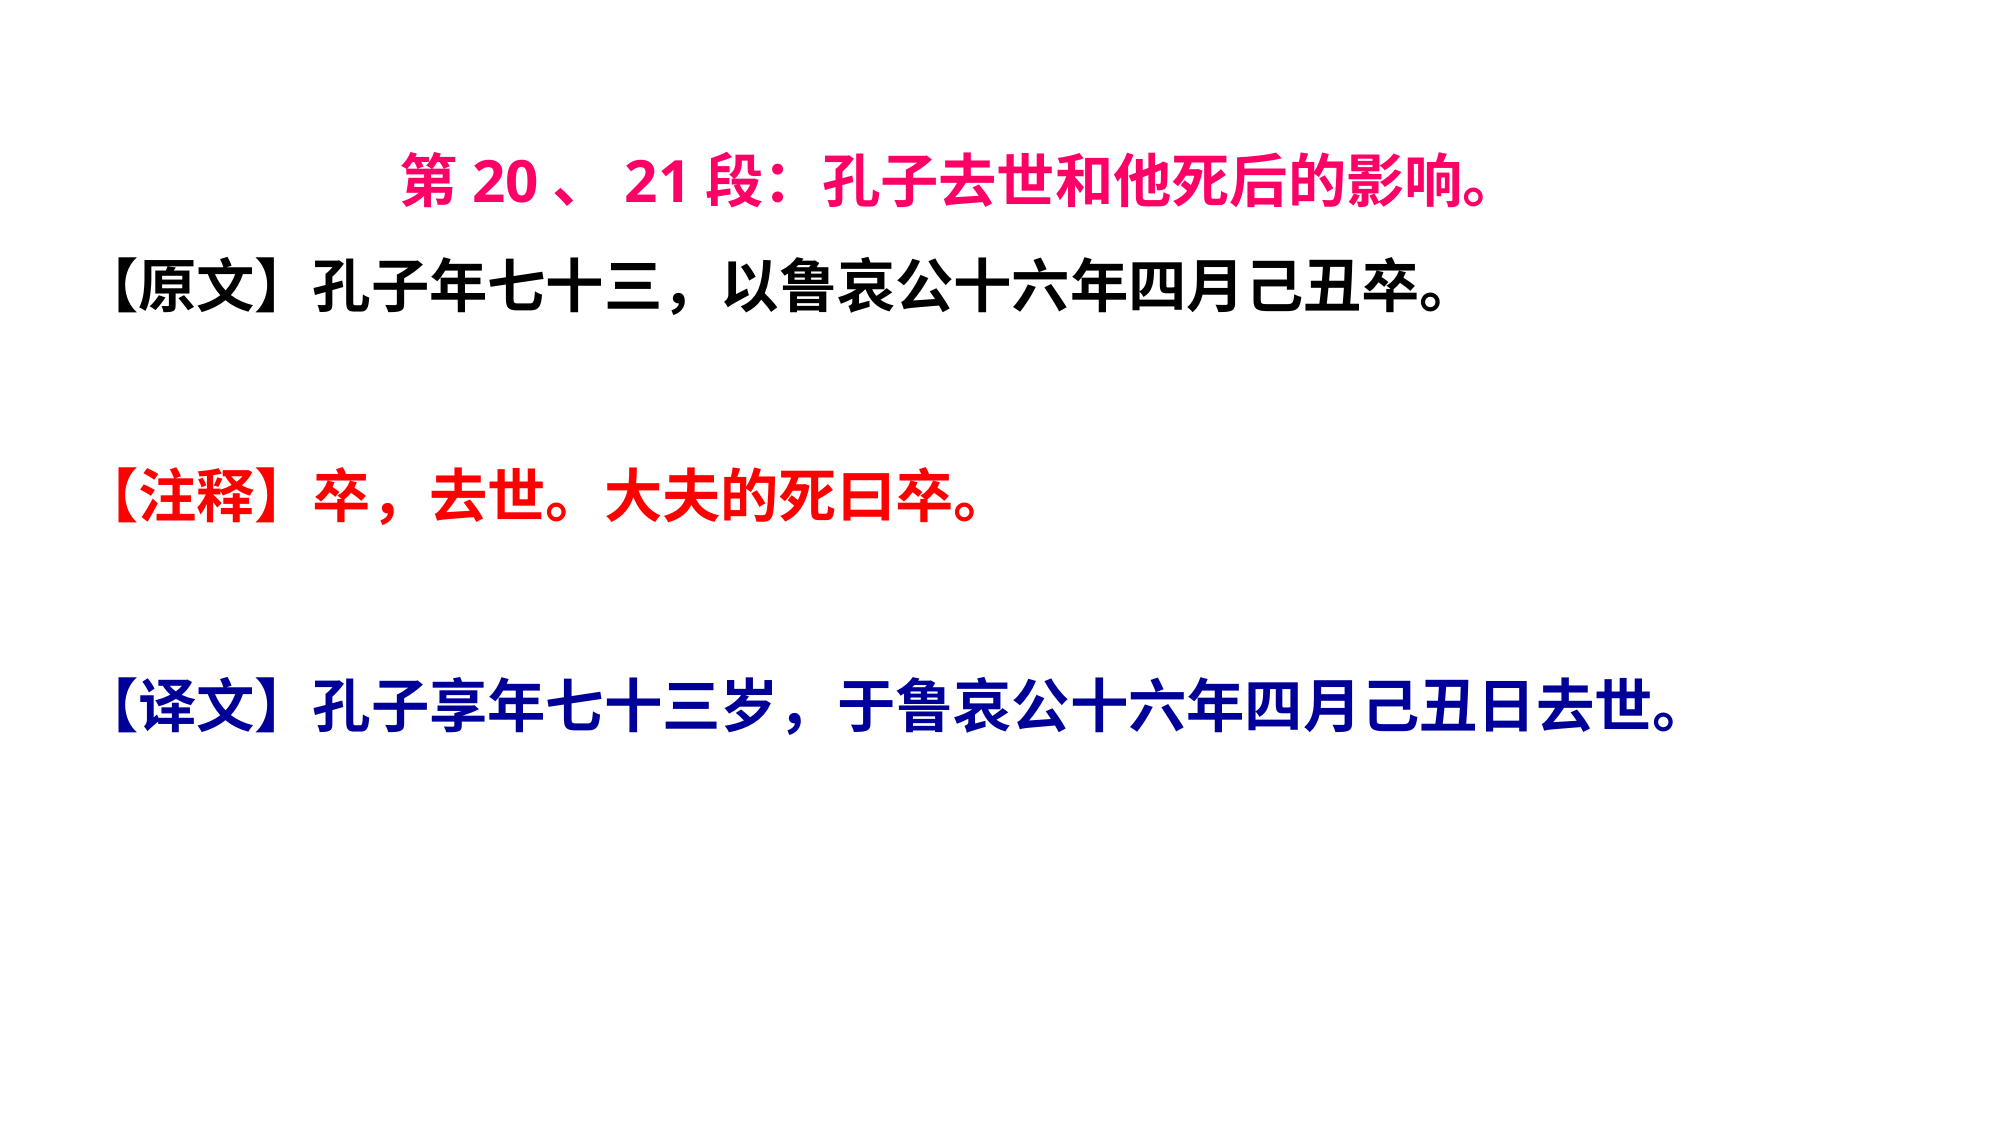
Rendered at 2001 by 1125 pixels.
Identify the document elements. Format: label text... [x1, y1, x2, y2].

list 第20、21段：孔子去世和他死后的影响。 【原文】孔子年七十三，以鲁哀公十六年四月己丑卒。 【注释】卒，去世。大夫的死曰卒。 【译文】孔子享年七十三岁，于鲁哀公十六年四月己丑日去世。 [65, 101, 1856, 1000]
